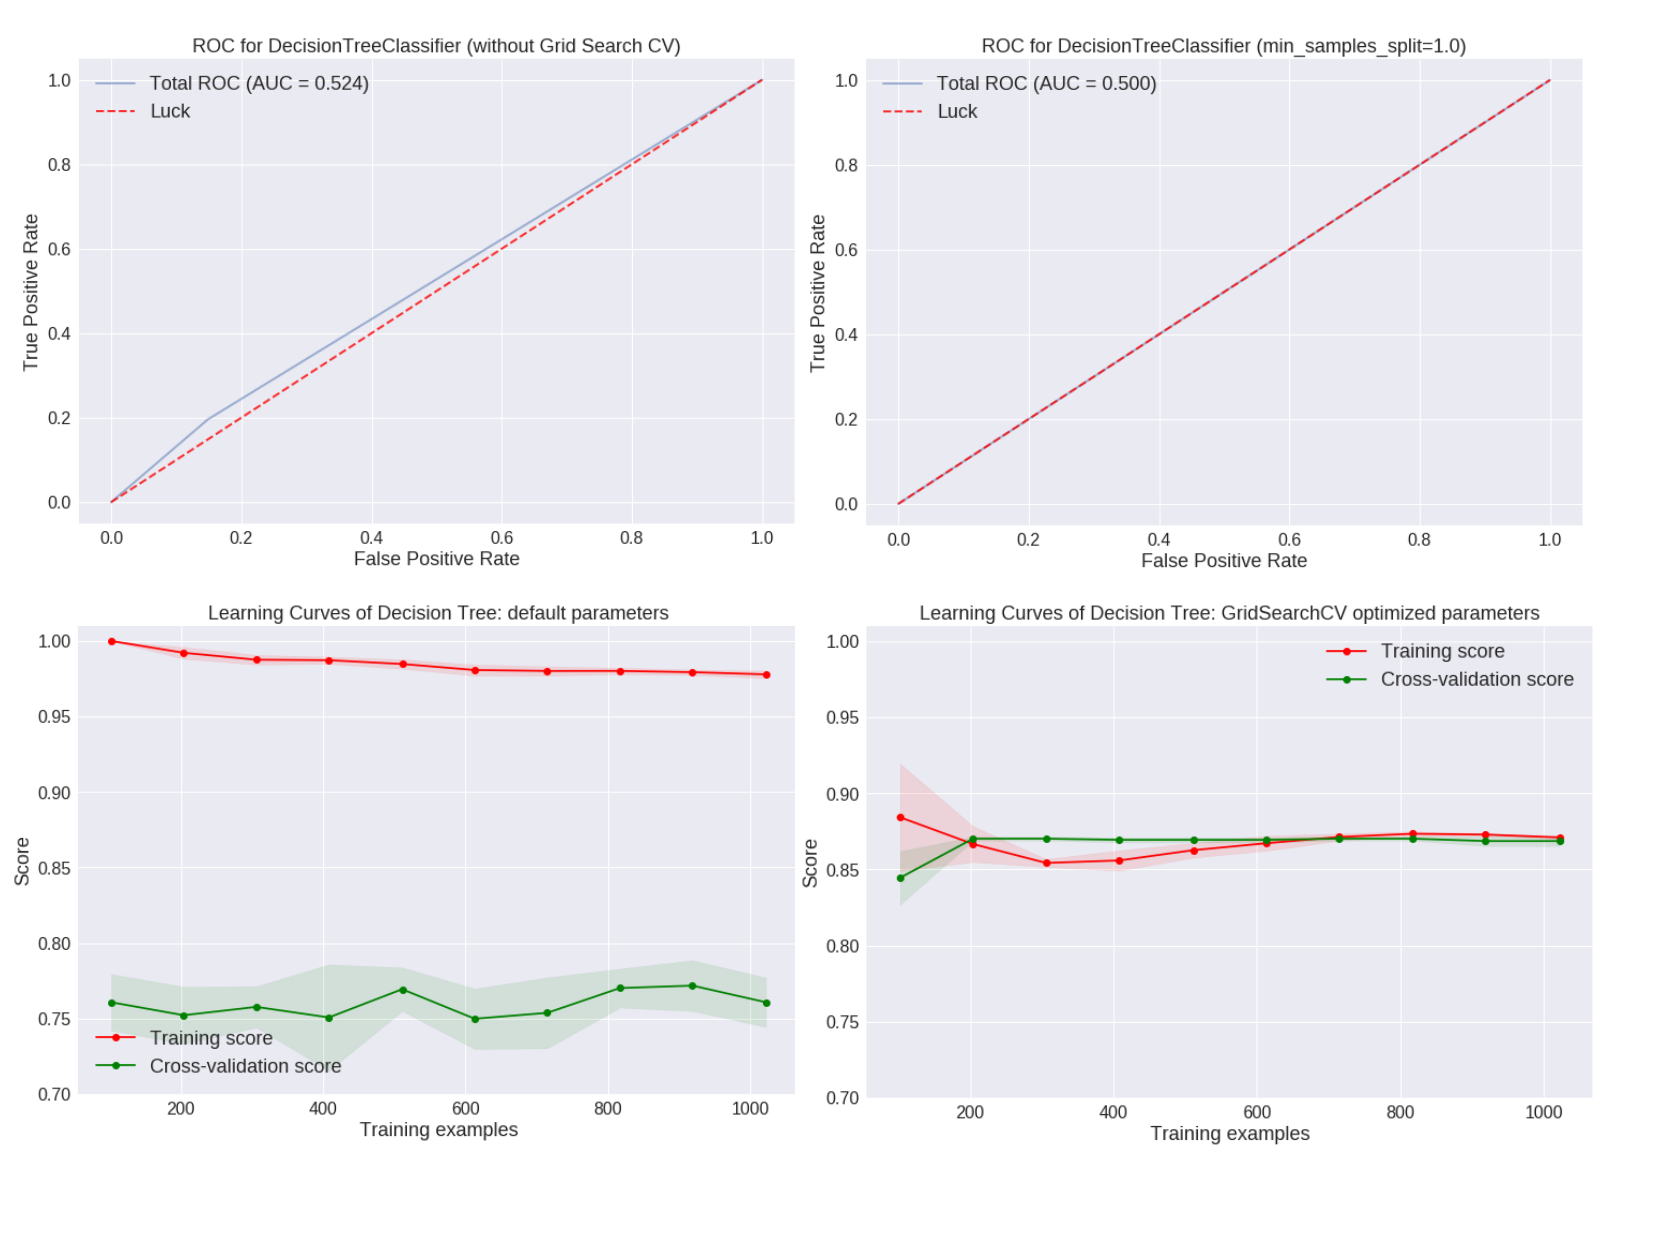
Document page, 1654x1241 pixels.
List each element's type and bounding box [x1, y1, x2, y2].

picture [17, 31, 802, 577]
picture [803, 31, 1591, 579]
picture [6, 598, 1600, 1153]
